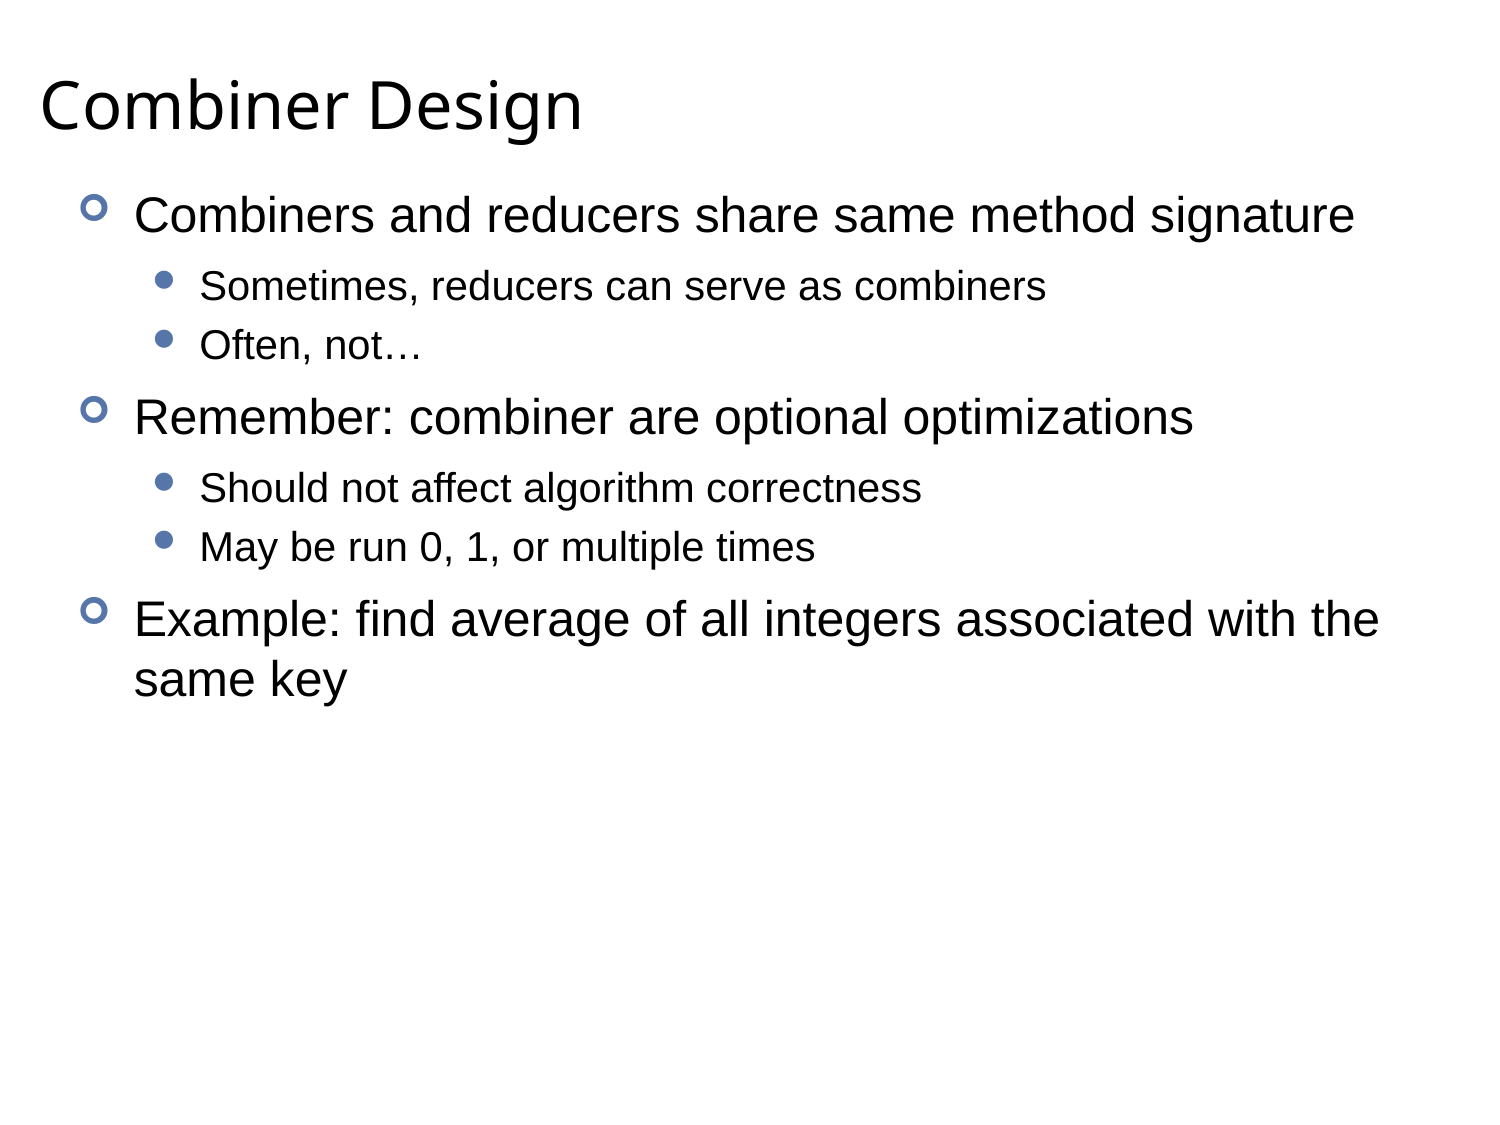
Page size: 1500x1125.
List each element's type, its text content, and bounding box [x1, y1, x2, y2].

title Combiner Design [24, 18, 1451, 188]
list Combiners and reducers share same method signature Sometimes, reducers can serve as combiners Often, not… Remember: combiner are optional optimizations Should not affect algorithm correctness May be run 0, 1, or multiple times Example: find average of all integers associated with the same key [62, 174, 1451, 1013]
